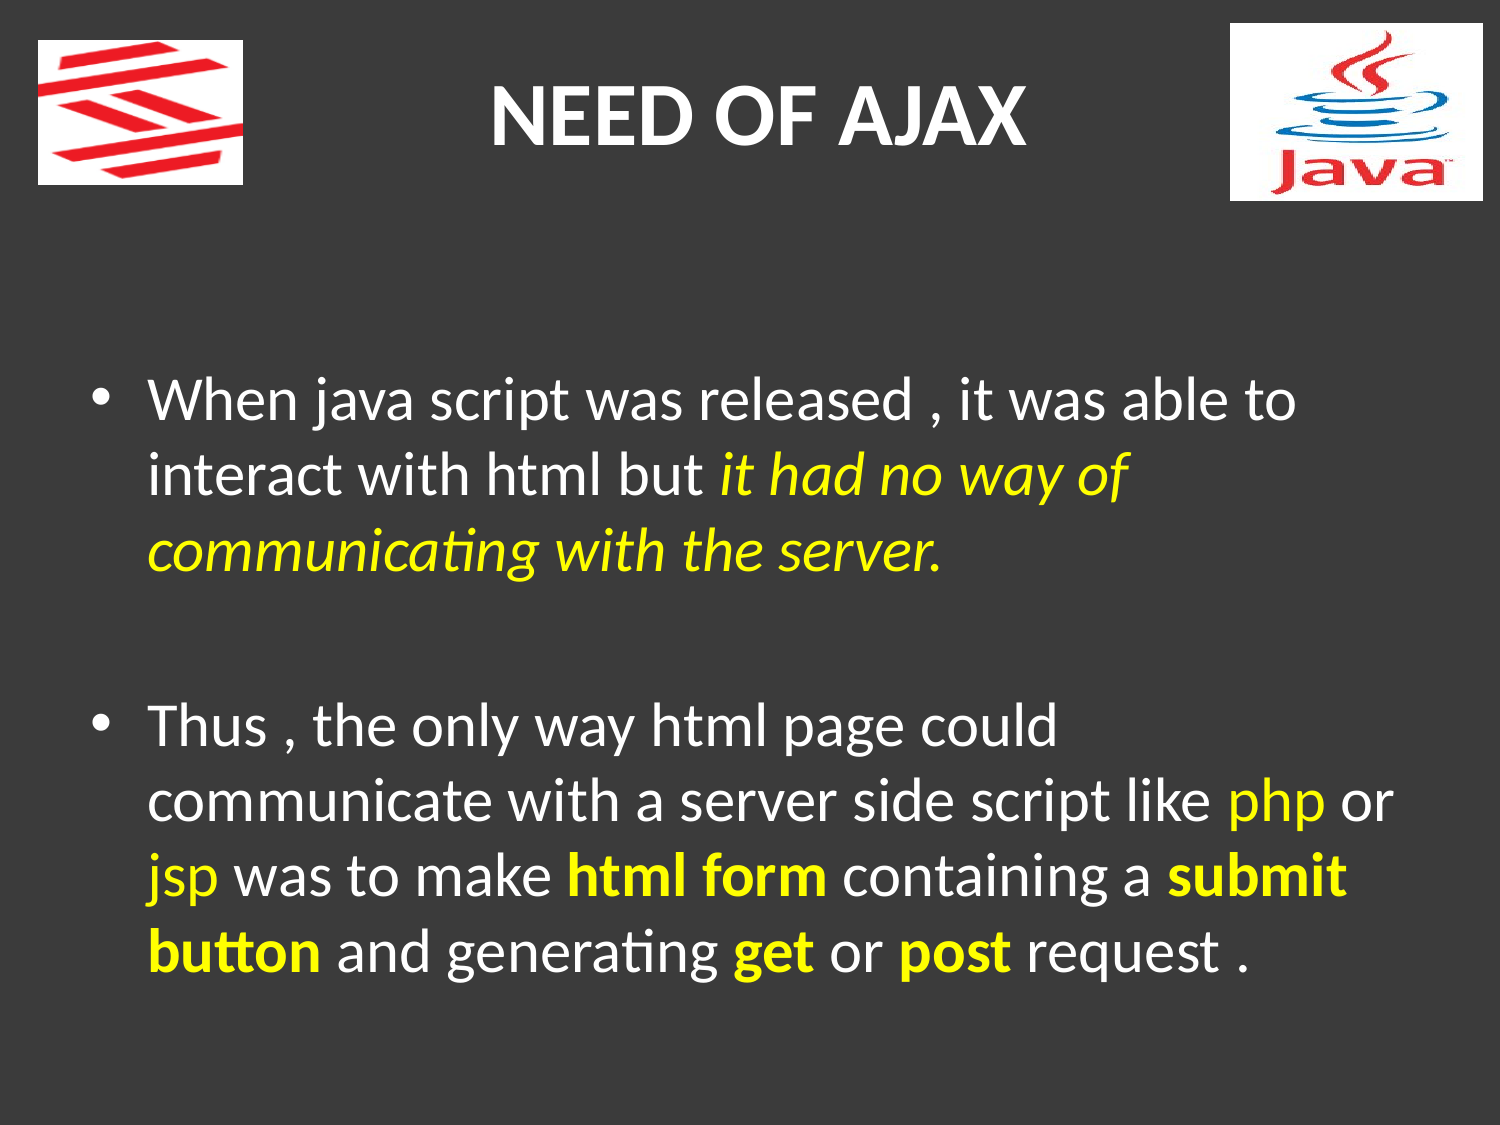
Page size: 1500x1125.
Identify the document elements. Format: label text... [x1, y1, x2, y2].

picture [37, 40, 243, 185]
picture [1230, 23, 1483, 201]
list When java script was released , it was able to interact with html but it had no way of communicating with the server. Thus , the only way html page could communicate with a server side script like php or jsp was to make html form containing a submit button and generating get or post request . [75, 262, 1425, 1005]
title NEED OF AJAX [247, 46, 1225, 172]
